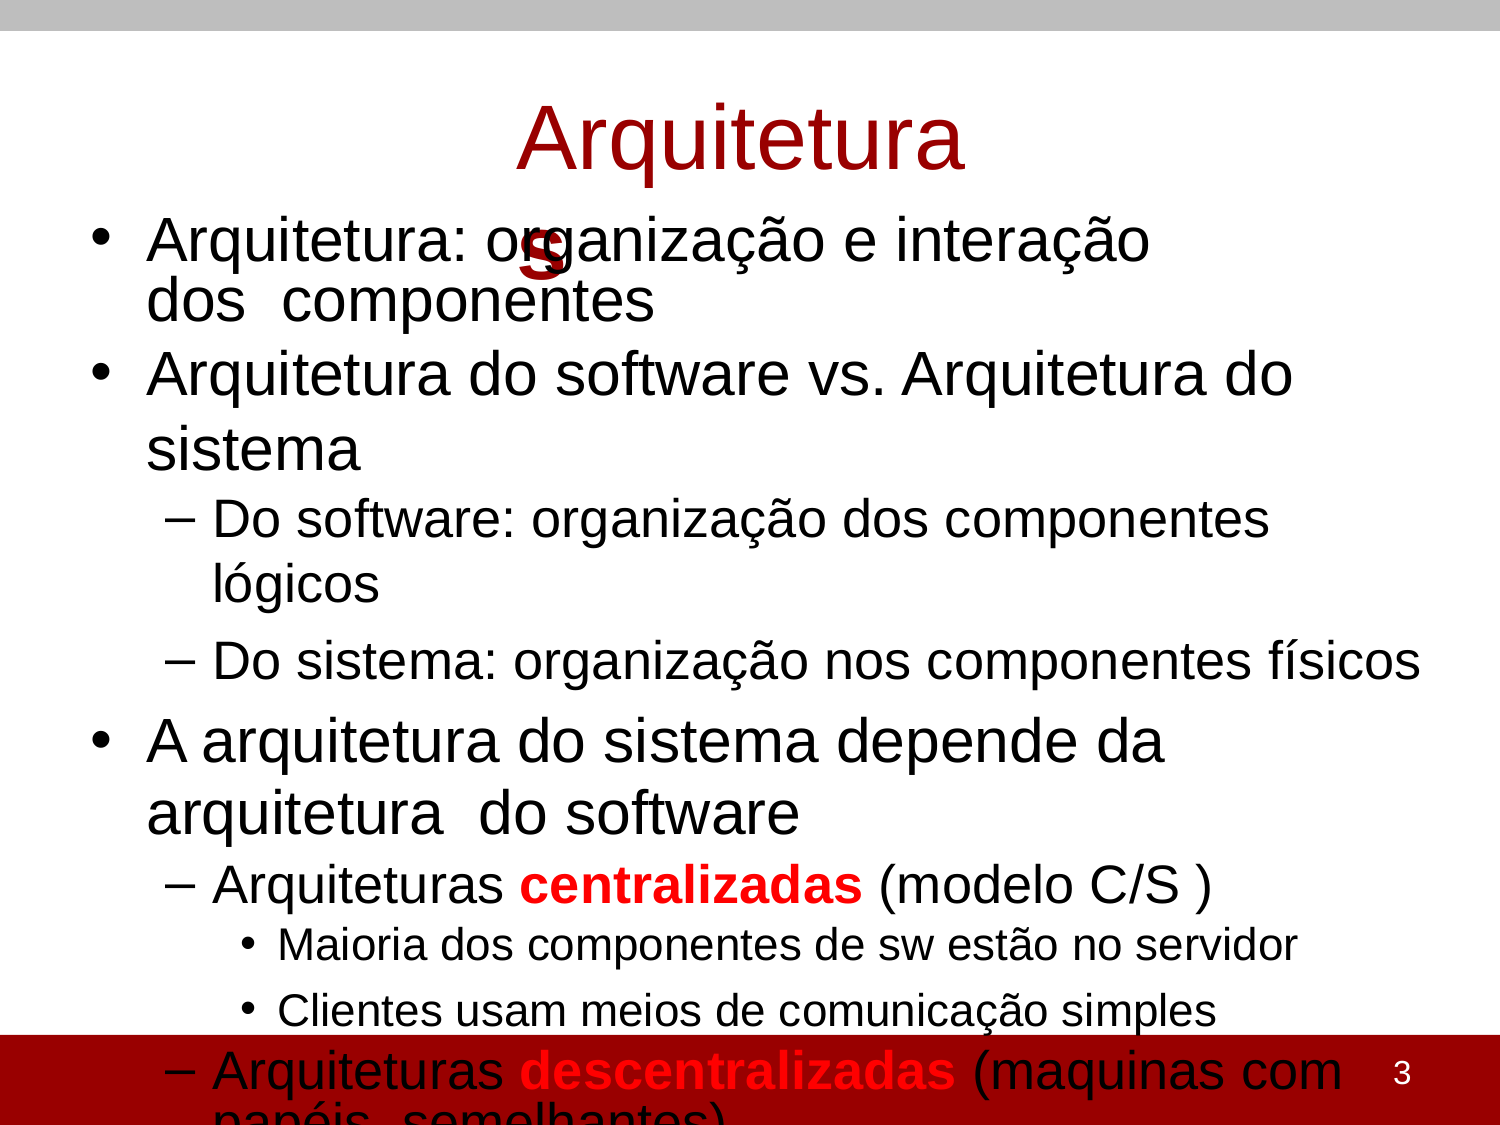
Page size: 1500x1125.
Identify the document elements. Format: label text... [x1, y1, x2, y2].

title Arquiteturas [514, 75, 986, 196]
text_box Arquitetura: organização e interação dos componentes Arquitetura do software vs. Arquitetura do sistema Do software: organização dos componentes lógicos Do sistema: organização nos componentes físicos A arquitetura do sistema depende da arquitetura do software Arquiteturas centralizadas (modelo C/S ) Maioria dos componentes de sw estão no servidor Clientes usam meios de comunicação simples Arquiteturas descentralizadas (maquinas com papéis semelhantes) [87, 196, 1434, 1125]
